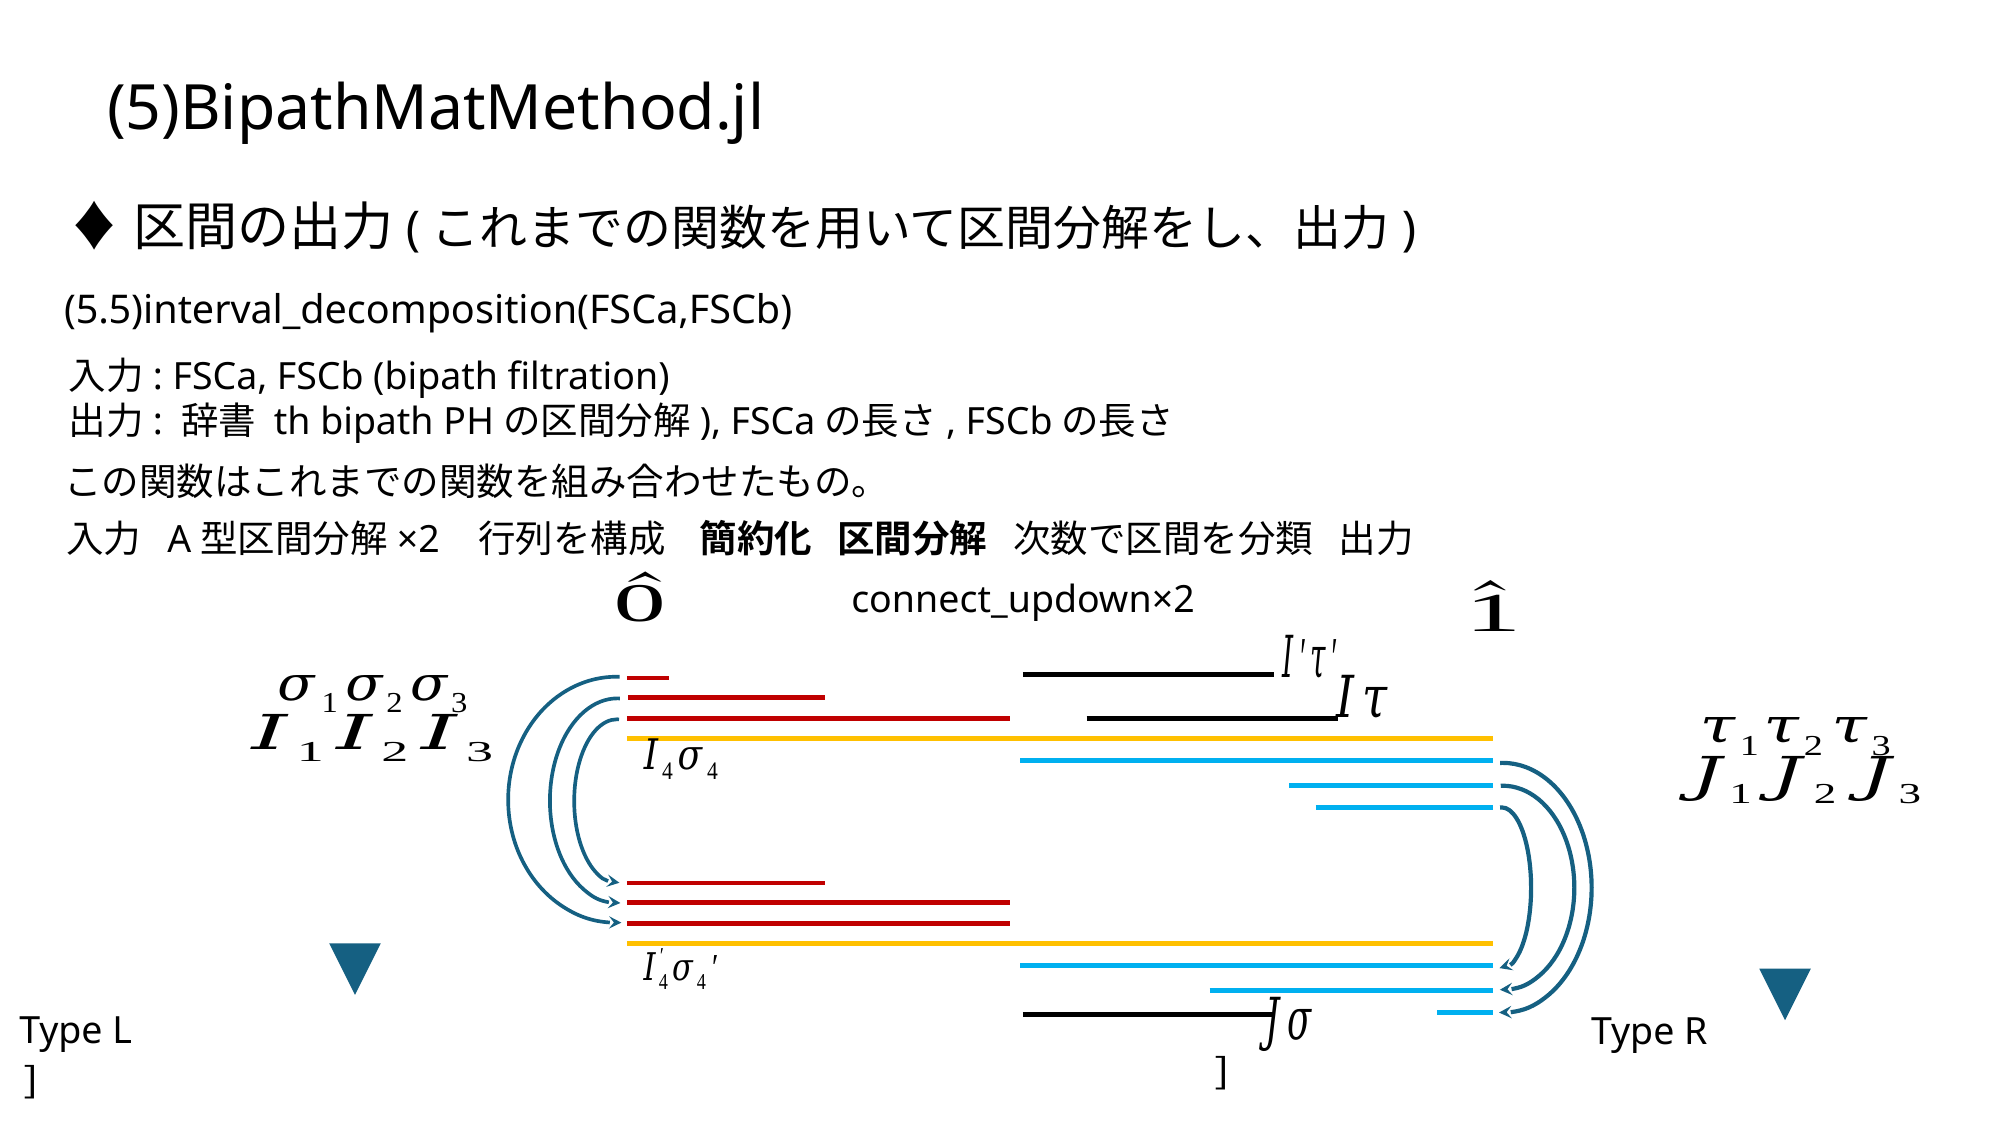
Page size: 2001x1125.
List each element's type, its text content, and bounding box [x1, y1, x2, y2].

text_box connect_updown×2 [836, 567, 1650, 627]
text_box ♦区間の出力(これまでの関数を用いて区間分解をし、出力) [54, 185, 1978, 264]
text_box (5)BipathMatMethod.jl [92, 59, 978, 150]
text_box この関数はこれまでの関数を組み合わせたもの。 [49, 450, 916, 511]
text_box [548, 696, 621, 909]
text_box (5.5)interval_decomposition(FSCa,FSCb) [49, 277, 1371, 340]
text_box Type L [4, 998, 872, 1059]
text_box [506, 675, 622, 929]
text_box [1499, 805, 1533, 971]
text_box [1499, 784, 1576, 996]
text_box [572, 717, 620, 887]
text_box [1499, 761, 1594, 1019]
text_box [626, 677, 1494, 1014]
text_box Type R [1576, 999, 1813, 1060]
